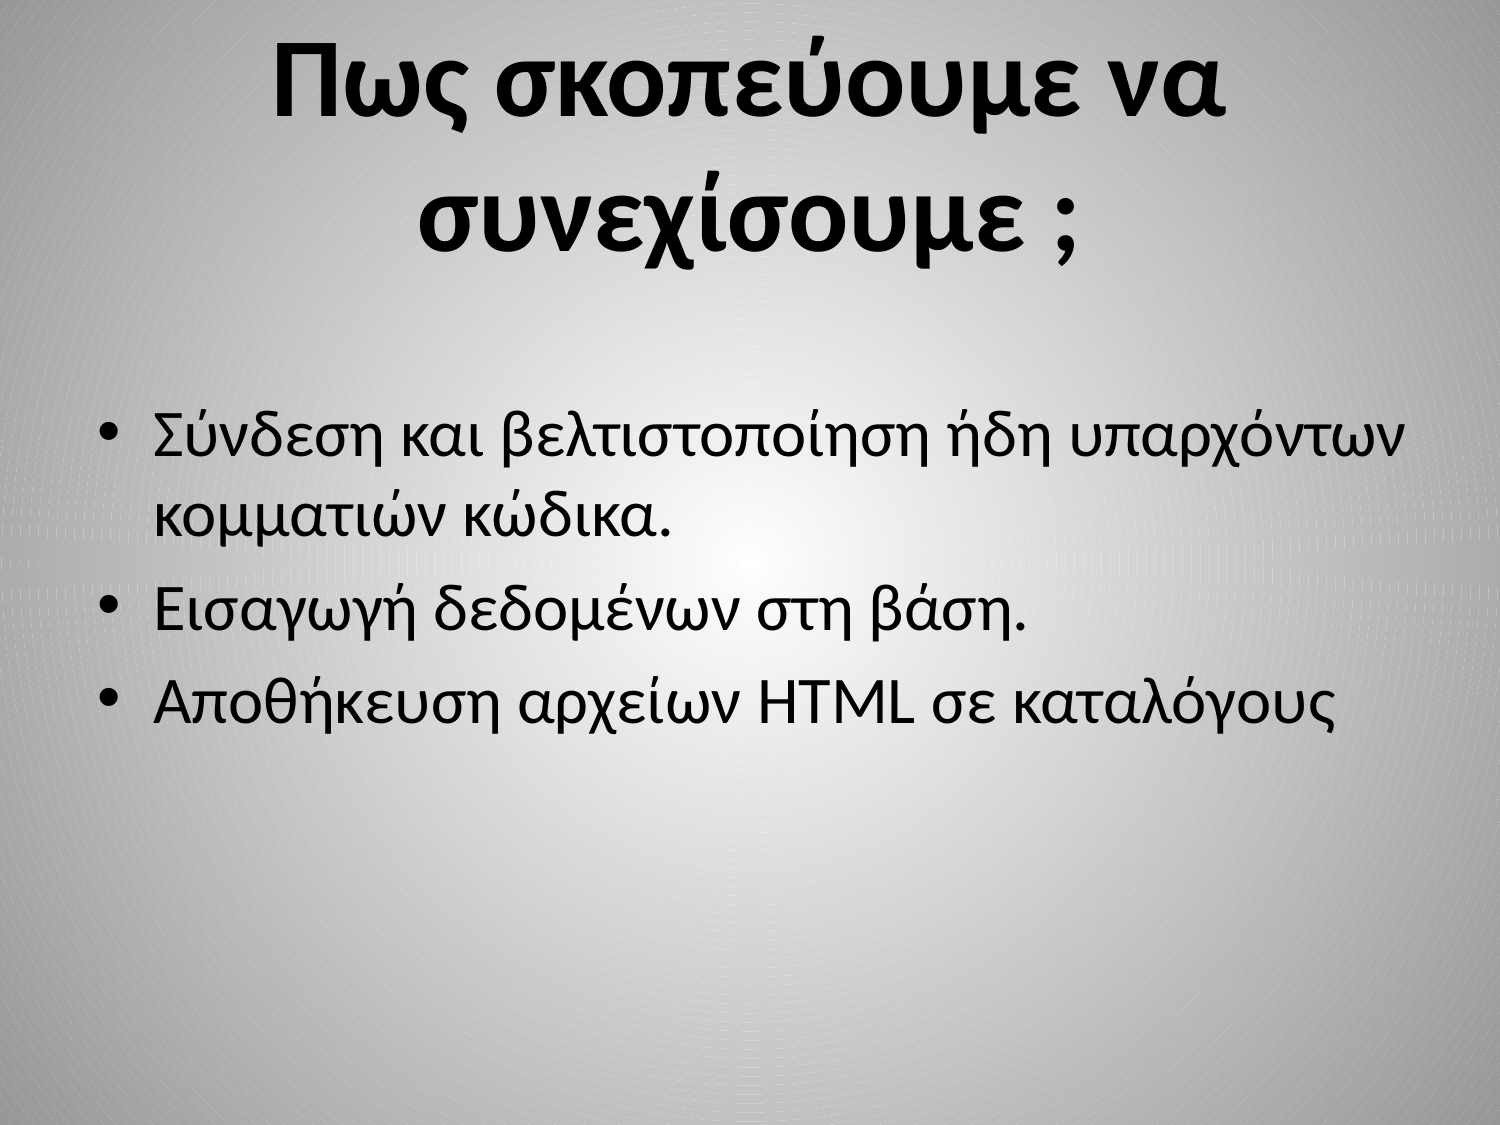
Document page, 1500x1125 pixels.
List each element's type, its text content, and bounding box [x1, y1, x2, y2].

title Πως σκοπεύουμε να συνεχίσουμε ; [0, 45, 1500, 233]
list Σύνδεση και βελτιστοποίηση ήδη υπαρχόντων κομματιών κώδικα. Εισαγωγή δεδομένων στη βάση. Αποθήκευση αρχείων HTML σε καταλόγους [82, 382, 1432, 1125]
